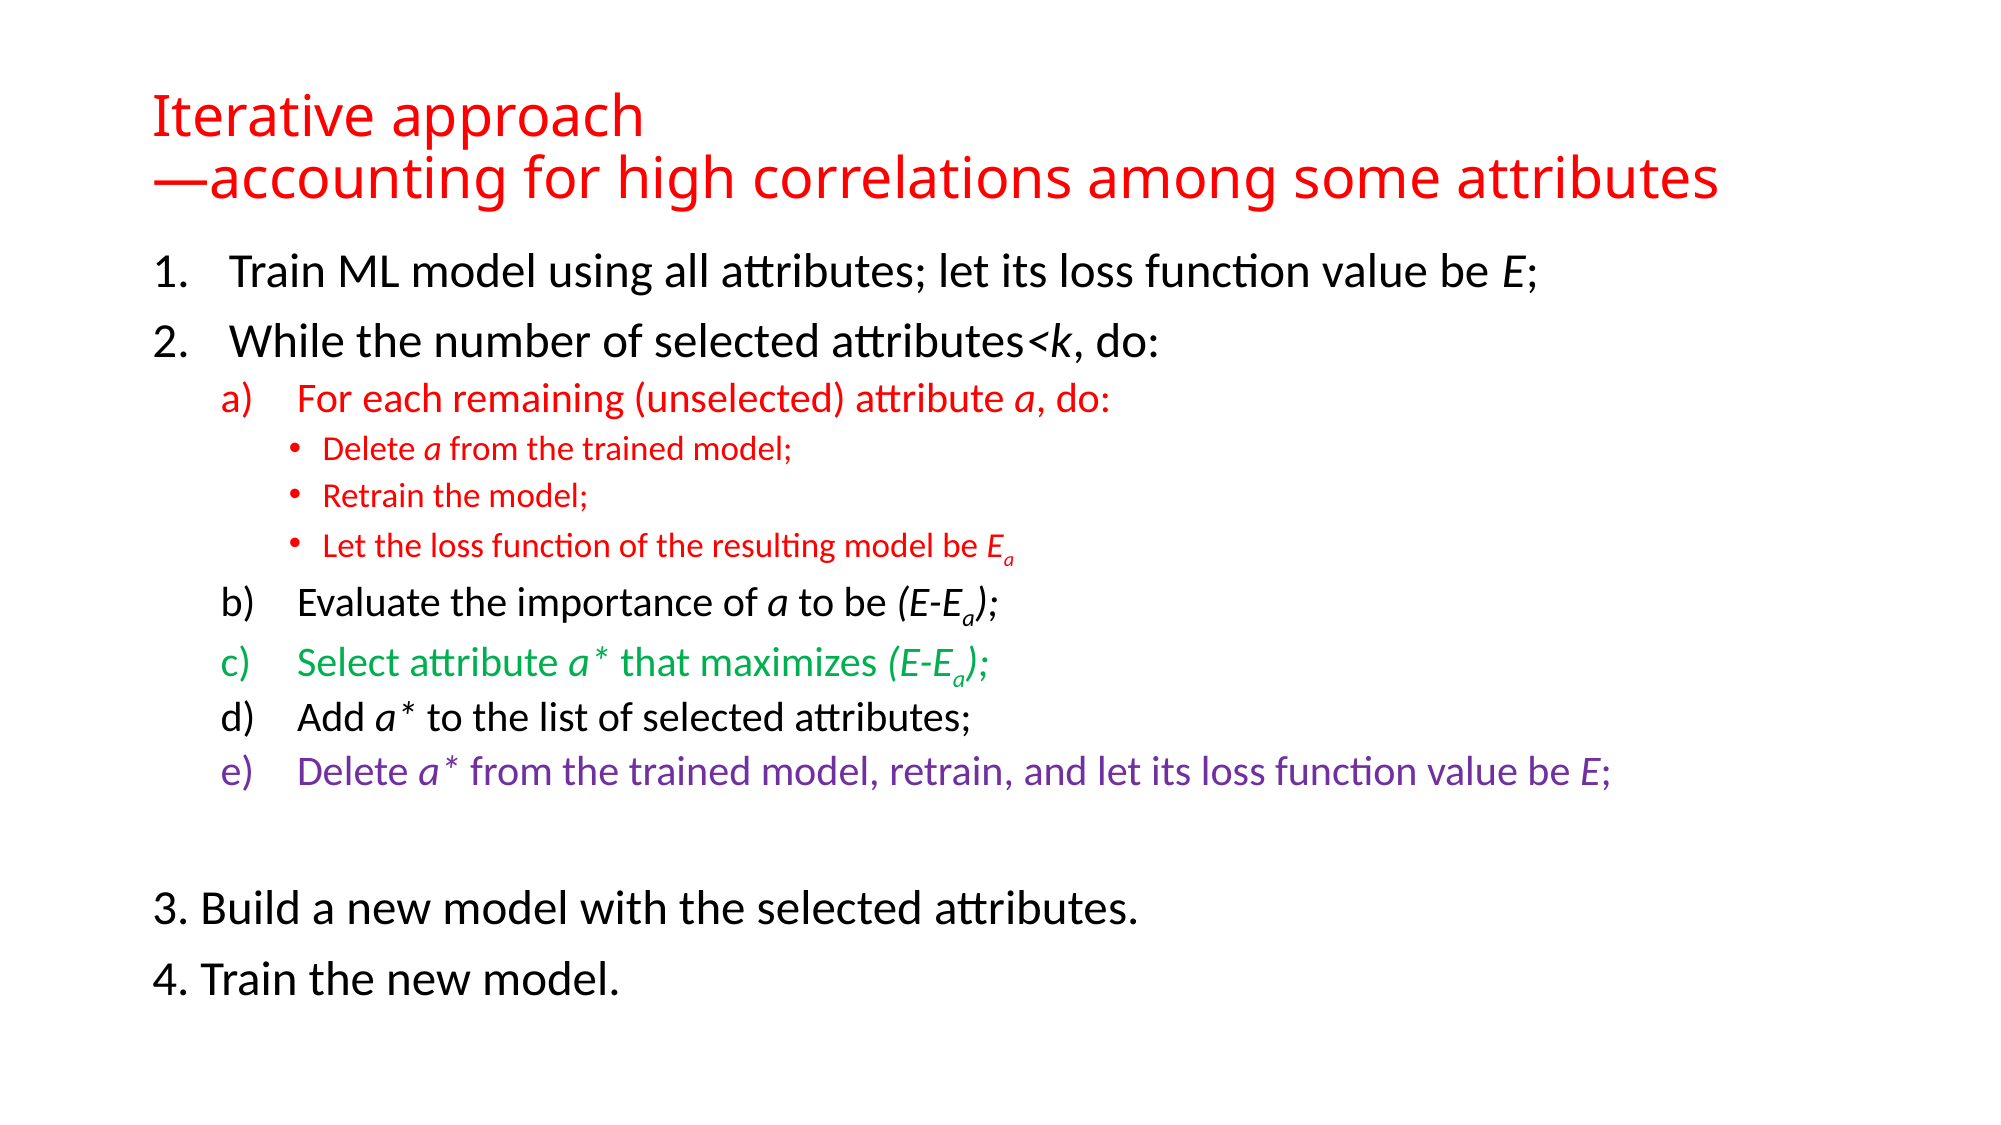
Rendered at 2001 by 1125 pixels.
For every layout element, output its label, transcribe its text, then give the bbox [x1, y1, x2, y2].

title Iterative approach —accounting for high correlations among some attributes [137, 59, 1863, 237]
list Train ML model using all attributes; let its loss function value be E; While the number of selected attributes<k, do: For each remaining (unselected) attribute a, do: Delete a from the trained model; Retrain the model; Let the loss function of the resulting model be Ea Evaluate the importance of a to be (E-Ea); Select attribute a* that maximizes (E-Ea); Add a* to the list of selected attributes; Delete a* from the trained model, retrain, and let its loss function value be E; 3. Build a new model with the selected attributes. 4. Train the new model. [137, 237, 1863, 1014]
